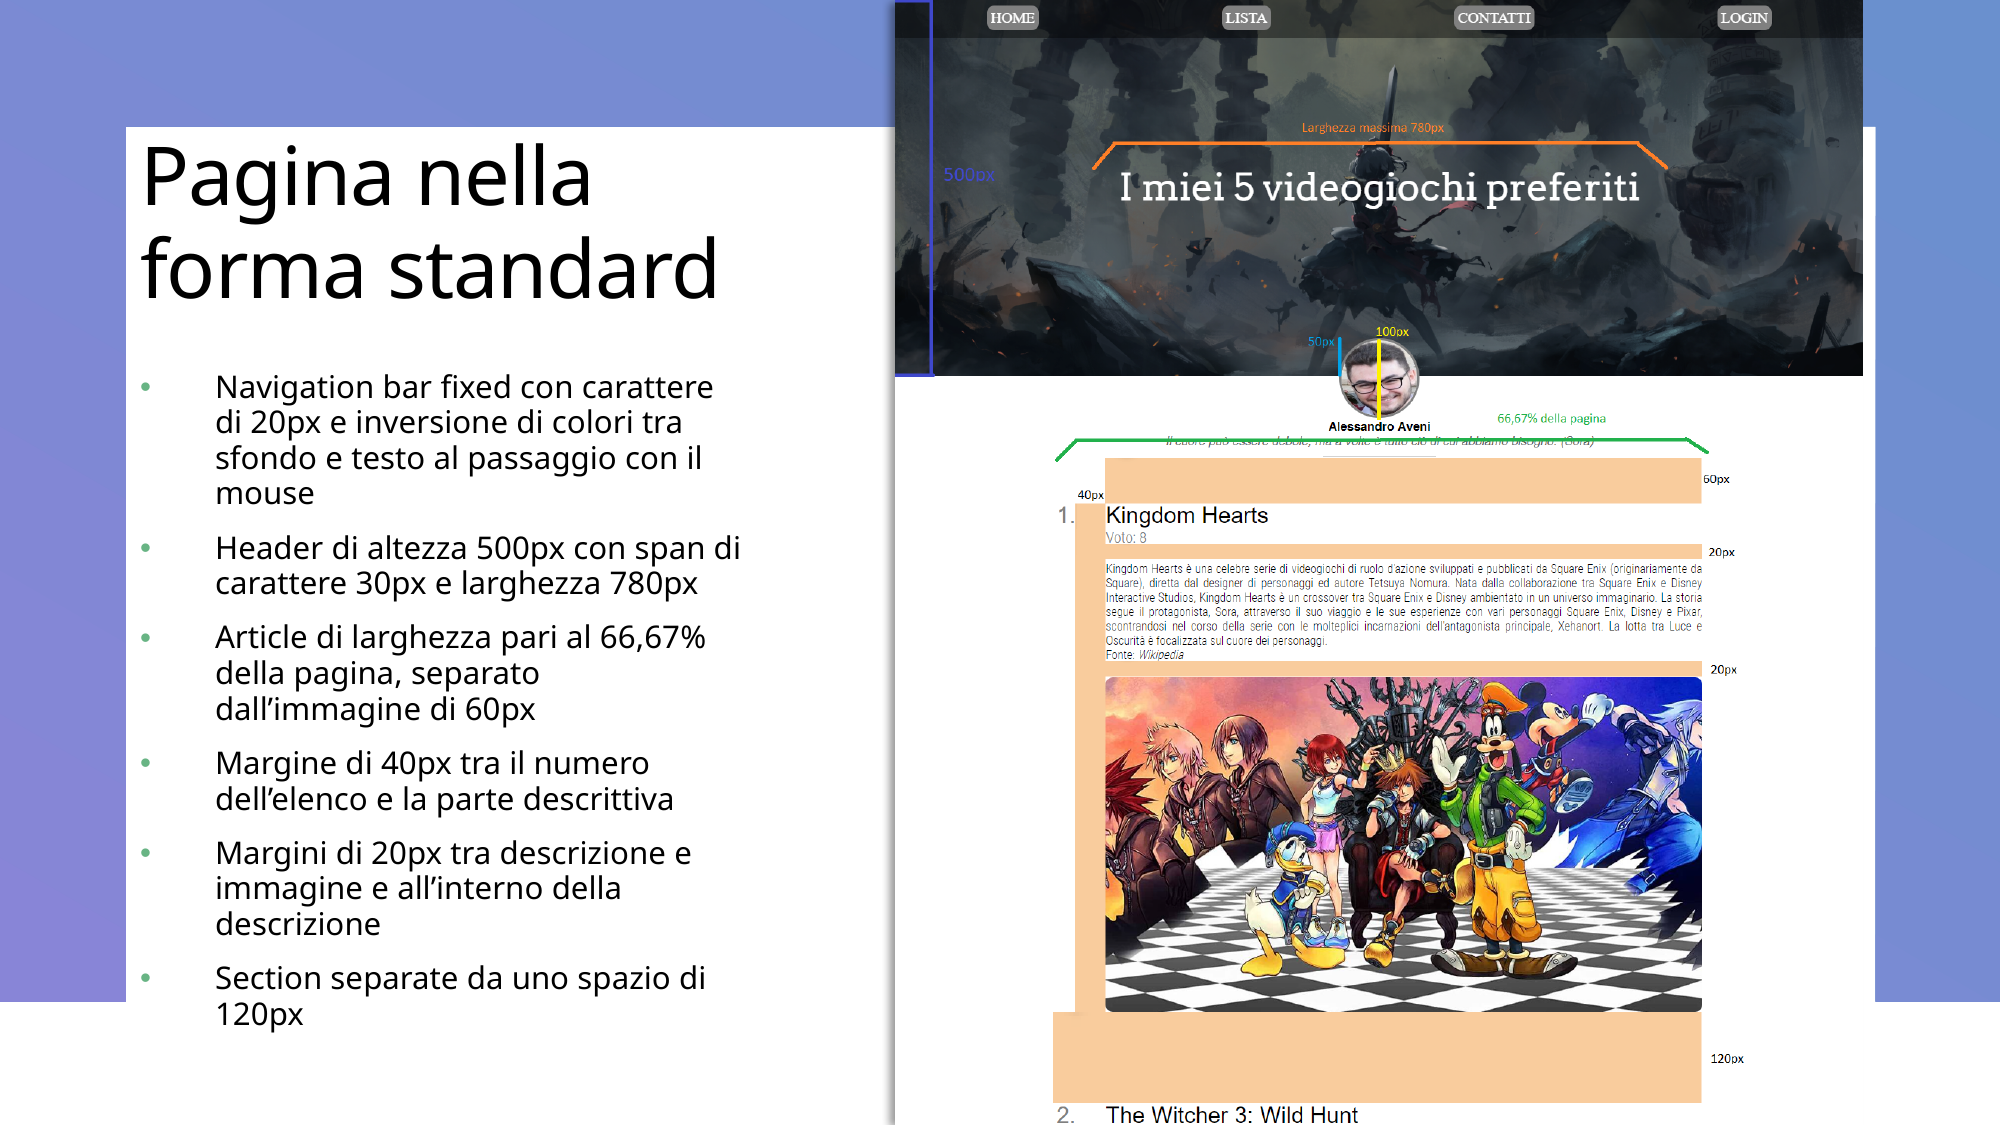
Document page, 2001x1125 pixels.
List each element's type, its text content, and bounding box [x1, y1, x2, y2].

text_box [1863, 0, 2000, 1125]
picture [895, 0, 1863, 1125]
text_box [0, 0, 887, 1125]
subtitle Navigation bar fixed con carattere di 20px e inversione di colori tra sfondo e testo al passaggio con il mouse Header di altezza 500px con span di carattere 30px e larghezza 780px Article di larghezza pari al 66,67% della pagina, separato dall’immagine di 60px Margine di 40px tra il numero dell’elenco e la parte descrittiva Margini di 20px tra descrizione e immagine e all’interno della descrizione Section separate da uno spazio di 120px [125, 362, 763, 1001]
title Pagina nella forma standard [125, 123, 771, 345]
